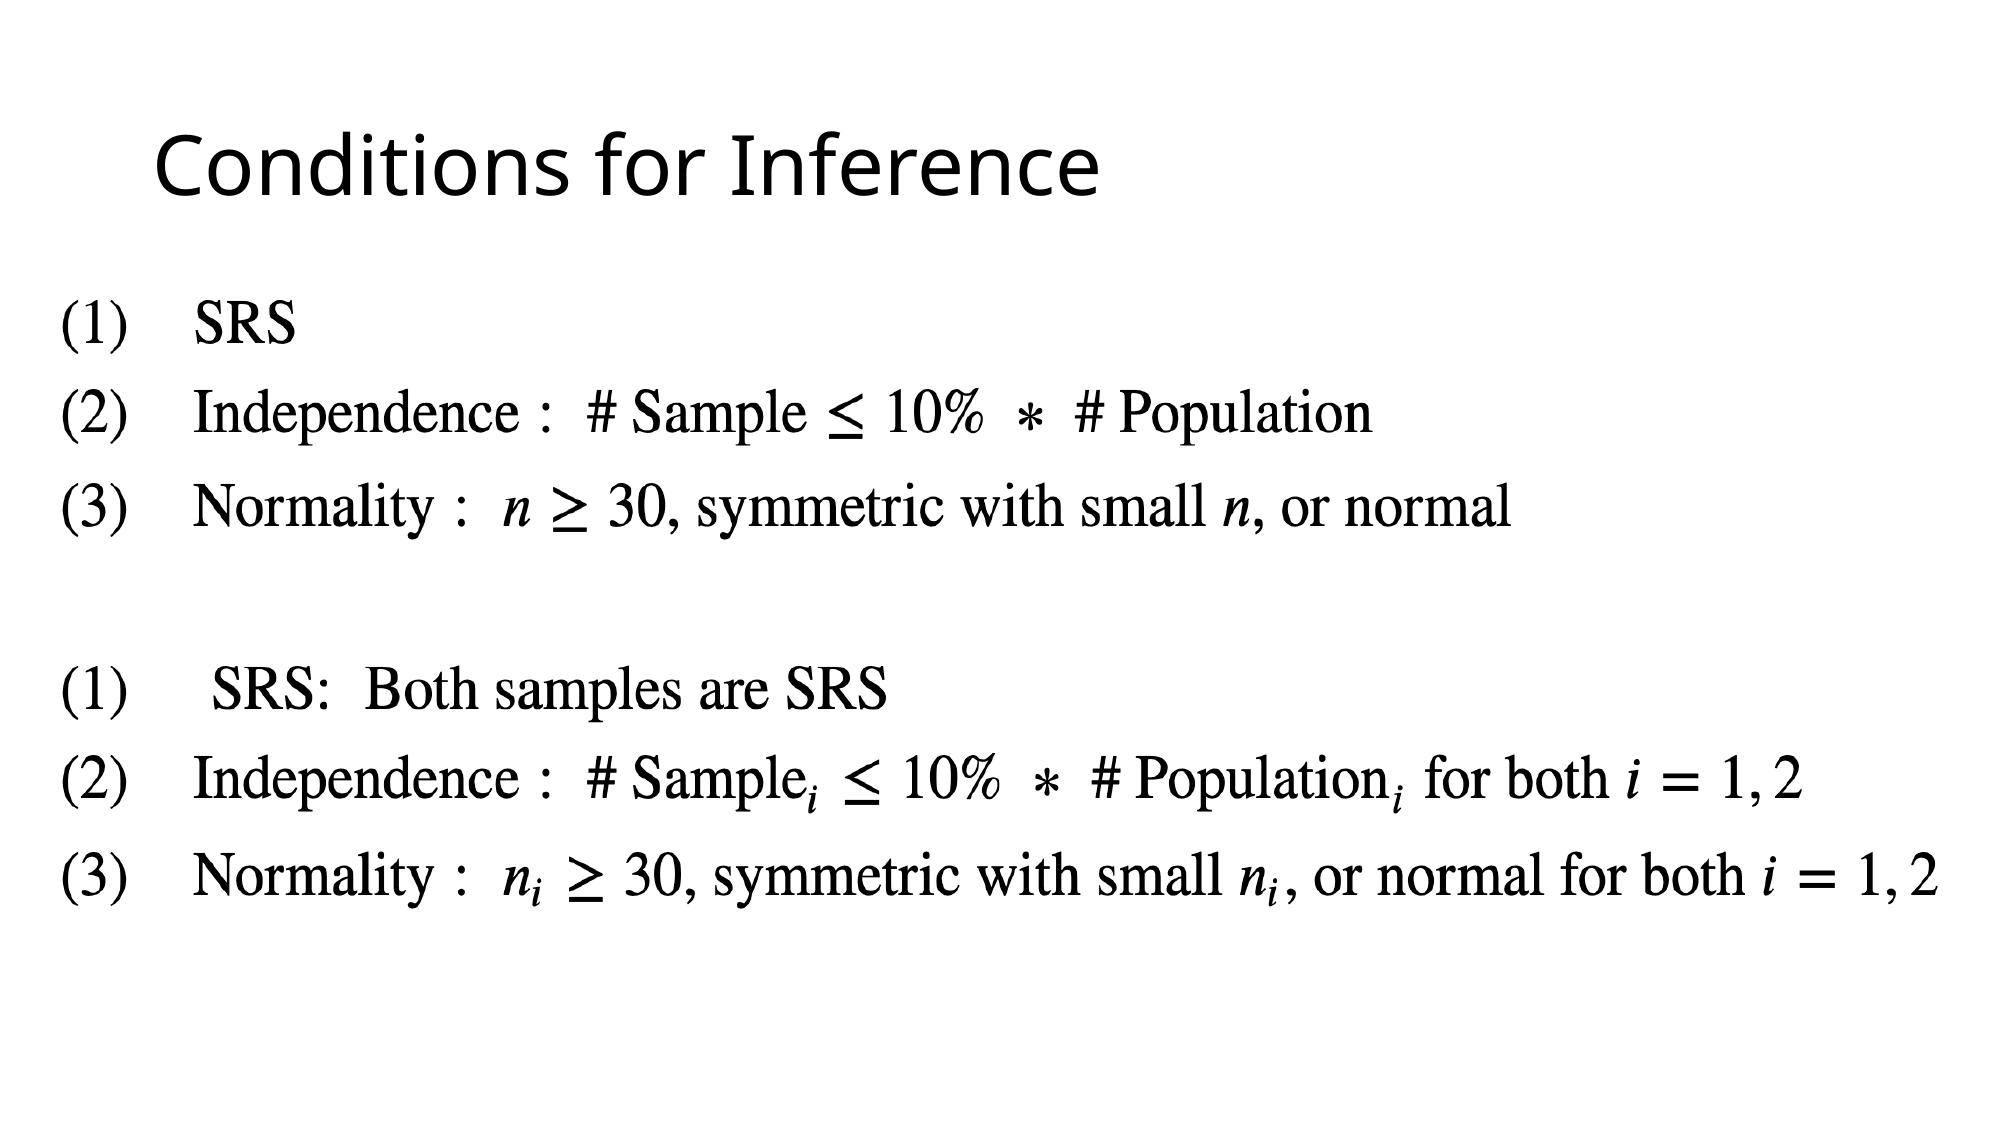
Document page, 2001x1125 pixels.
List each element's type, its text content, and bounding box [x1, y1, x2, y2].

title Conditions for Inference [137, 59, 1863, 277]
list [50, 277, 1950, 932]
